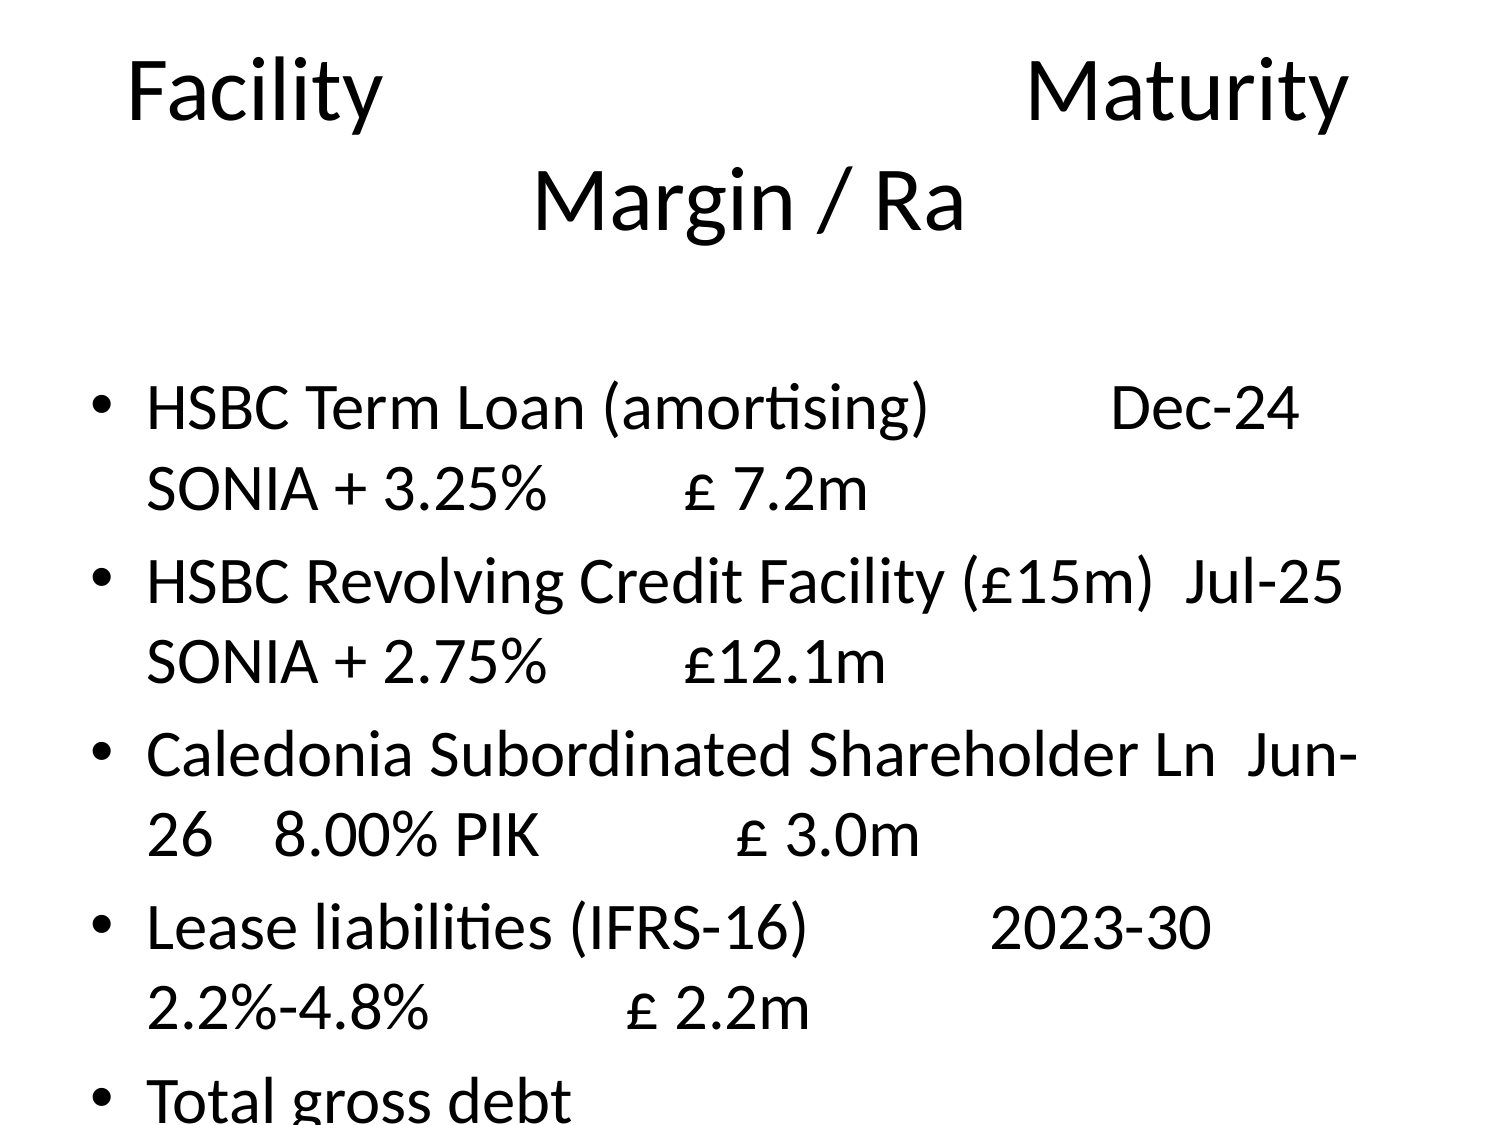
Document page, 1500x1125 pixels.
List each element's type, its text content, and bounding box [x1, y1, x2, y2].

list HSBC Term Loan (amortising) Dec-24 SONIA + 3.25% £ 7.2m HSBC Revolving Credit Facility (£15m) Jul-25 SONIA + 2.75% £12.1m Caledonia Subordinated Shareholder Ln Jun-26 8.00% PIK £ 3.0m Lease liabilities (IFRS-16) 2023-30 2.2%-4.8% £ 2.2m Total gross debt £24.5m Less: cash & cash equivalents (7.7)m Net debt £16.8m [75, 262, 1425, 1005]
title Facility Maturity Margin / Ra [75, 45, 1425, 233]
